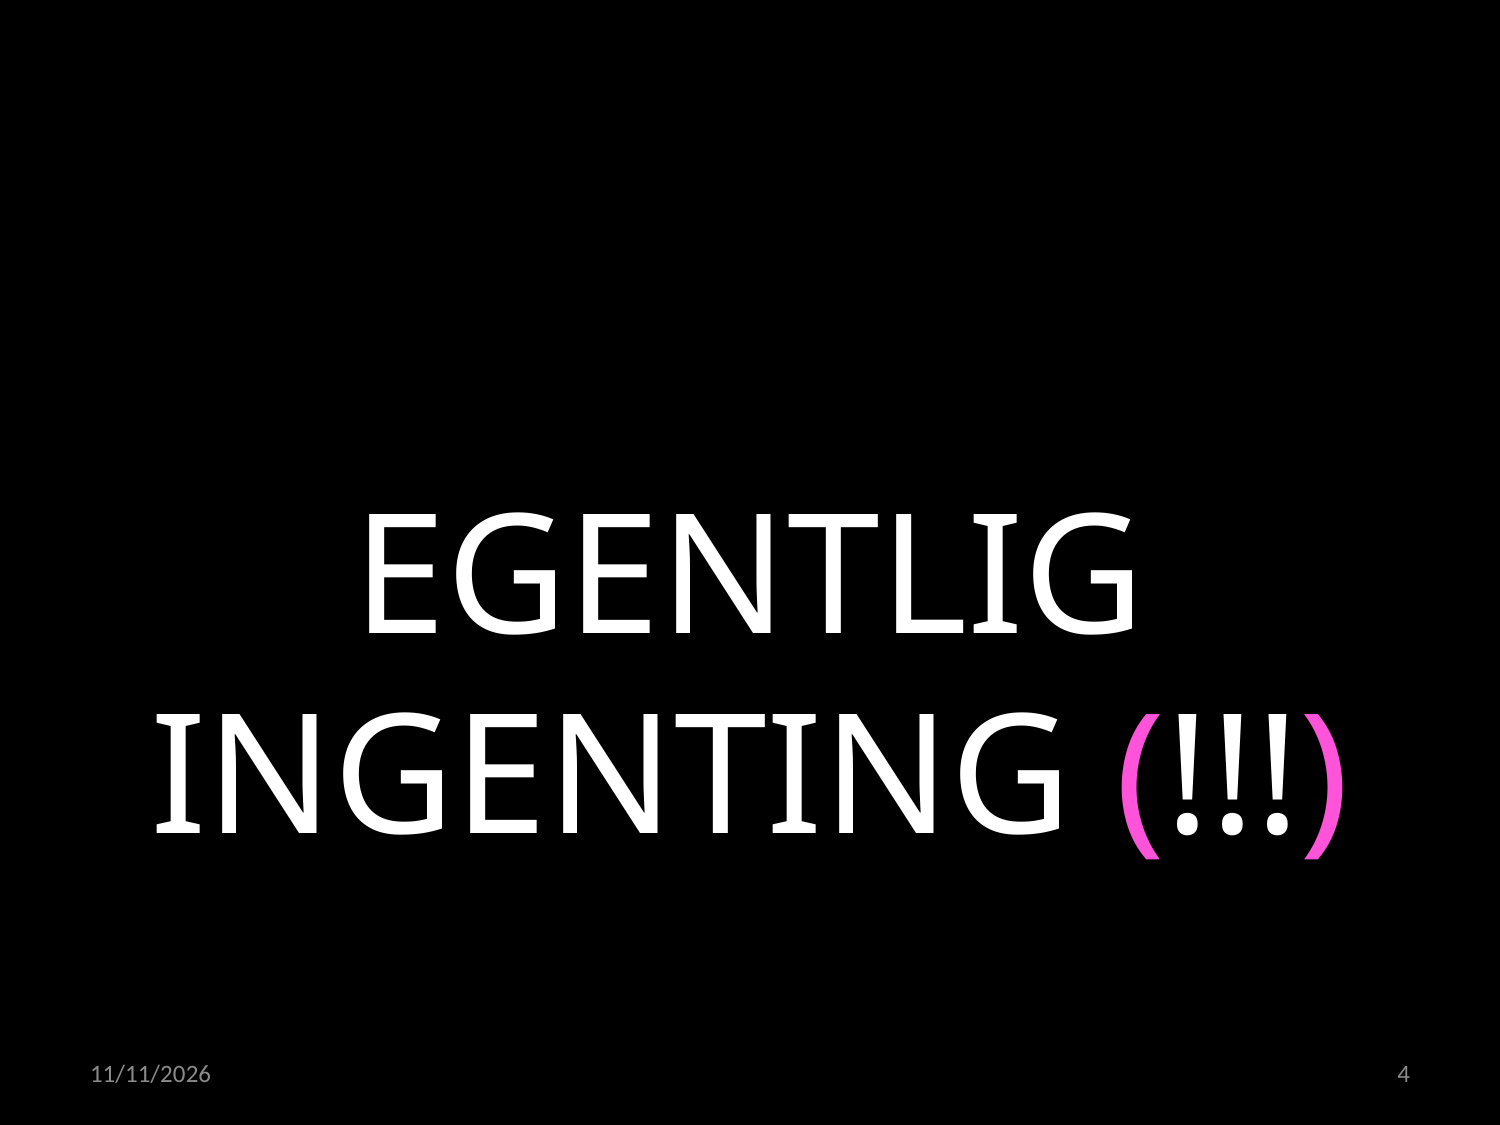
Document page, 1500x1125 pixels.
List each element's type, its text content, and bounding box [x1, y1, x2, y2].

slide_number 4 [1074, 1042, 1425, 1103]
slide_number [75, 1042, 425, 1103]
text_box EGENTLIG INGENTING (!!!) [0, 459, 1500, 561]
